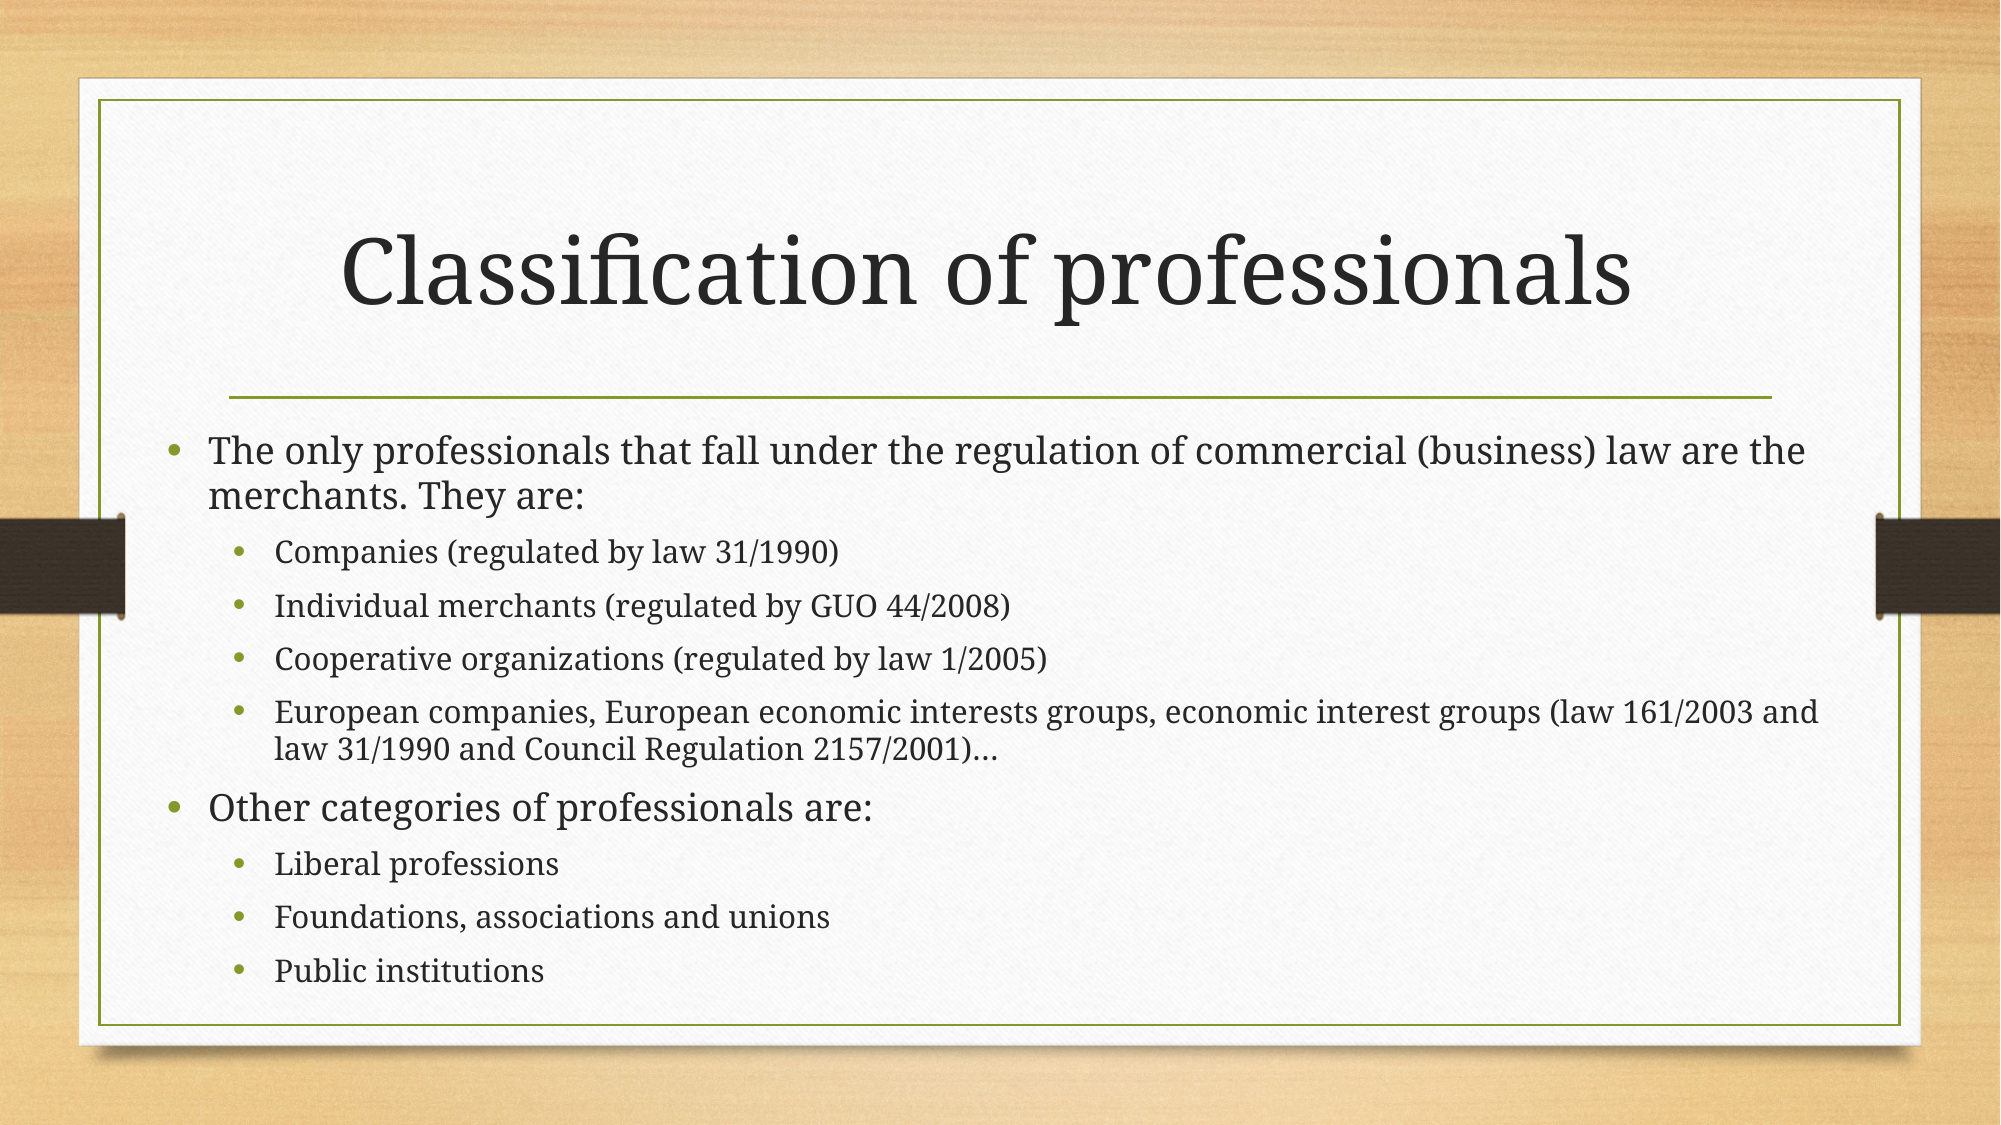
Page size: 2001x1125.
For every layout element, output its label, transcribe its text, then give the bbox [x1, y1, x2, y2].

picture [0, 0, 2001, 1125]
list The only professionals that fall under the regulation of commercial (business) law are the merchants. They are: Companies (regulated by law 31/1990) Individual merchants (regulated by GUO 44/2008) Cooperative organizations (regulated by law 1/2005) European companies, European economic interests groups, economic interest groups (law 161/2003 and law 31/1990 and Council Regulation 2157/2001)… Other categories of professionals are: Liberal professions Foundations, associations and unions Public institutions [151, 419, 1847, 1003]
title Classification of professionals [212, 161, 1788, 375]
